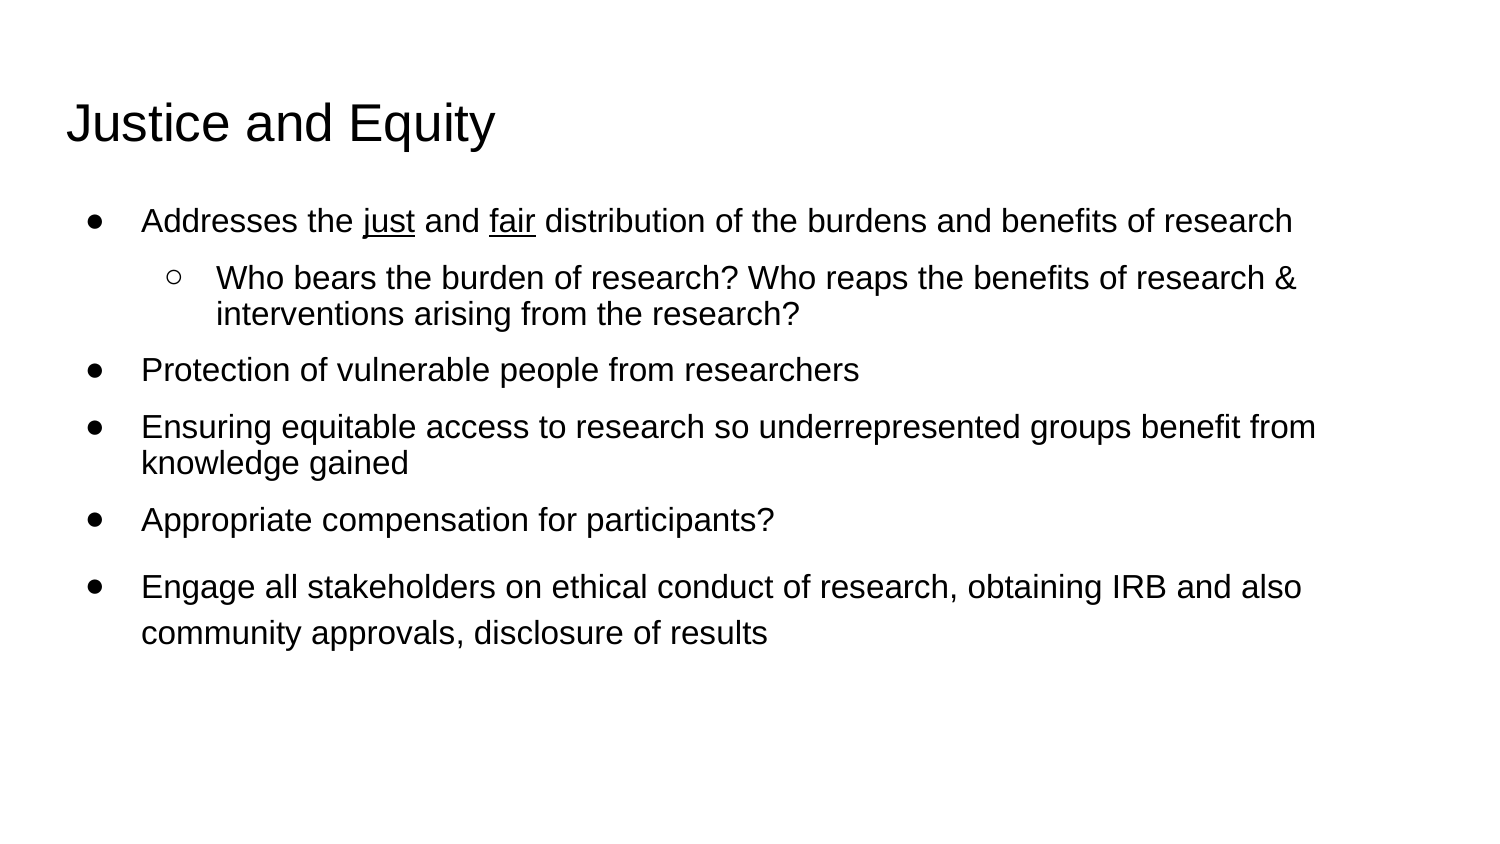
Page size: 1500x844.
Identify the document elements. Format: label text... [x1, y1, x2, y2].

list Addresses the just and fair distribution of the burdens and benefits of research Who bears the burden of research? Who reaps the benefits of research & interventions arising from the research? Protection of vulnerable people from researchers Ensuring equitable access to research so underrepresented groups benefit from knowledge gained Appropriate compensation for participants? Engage all stakeholders on ethical conduct of research, obtaining IRB and also community approvals, disclosure of results [51, 189, 1449, 750]
title Justice and Equity [51, 72, 1449, 167]
